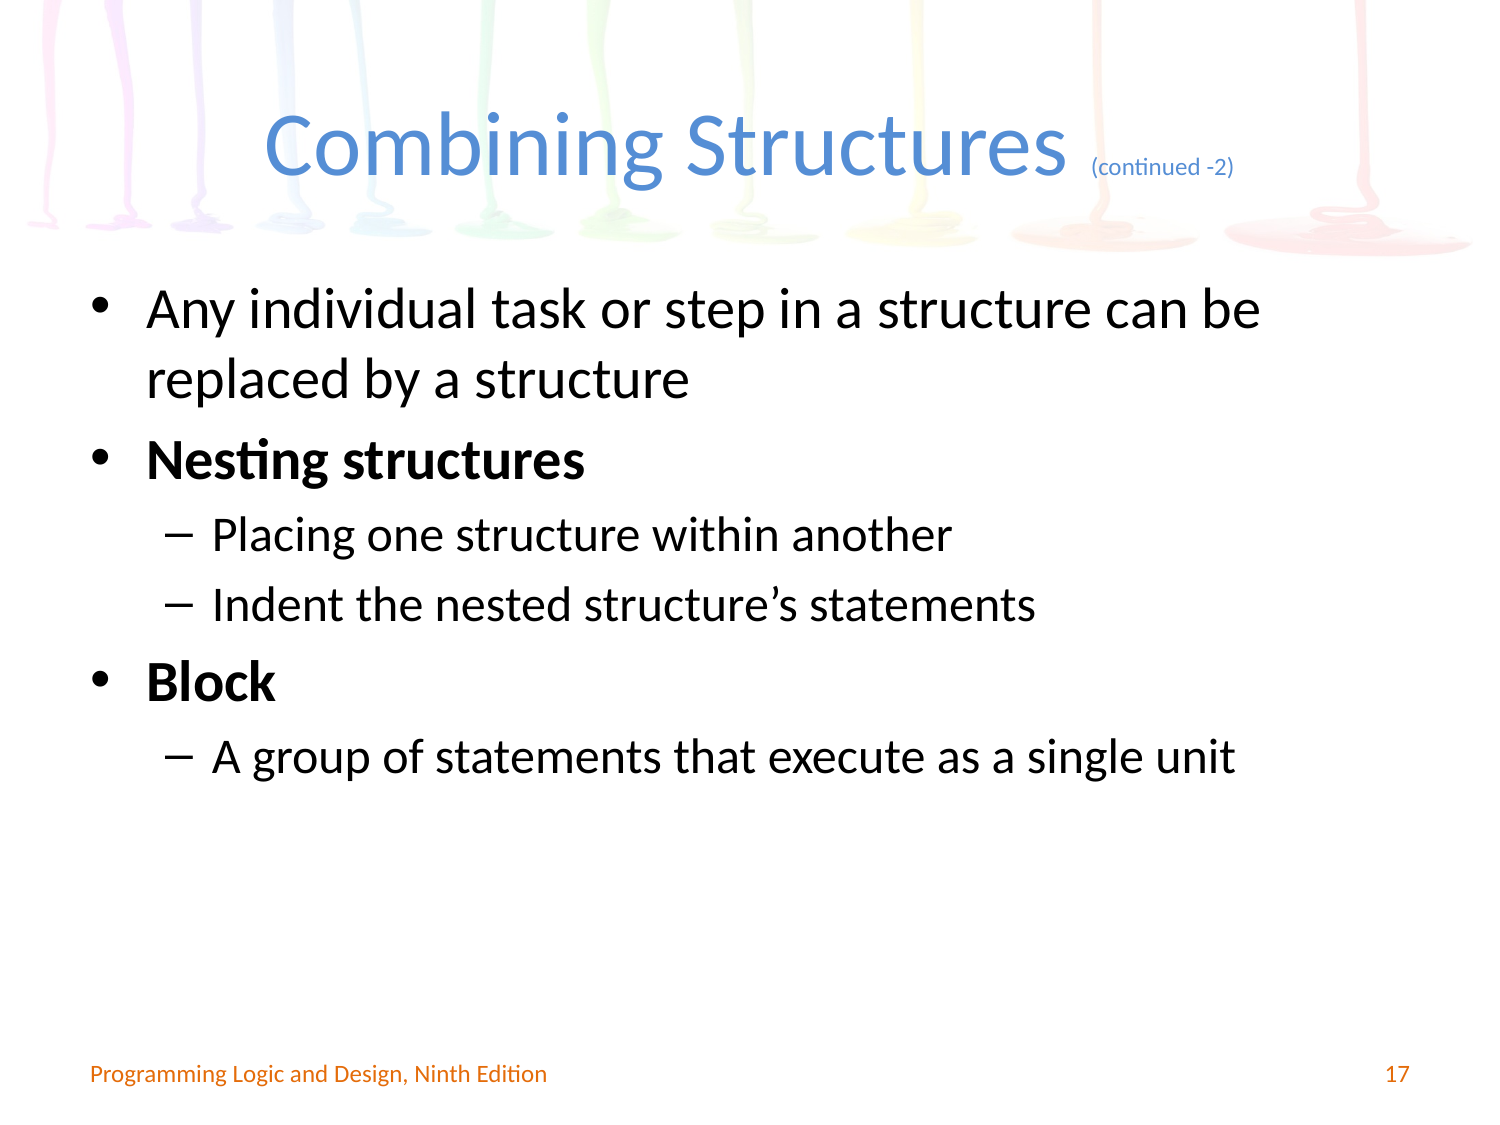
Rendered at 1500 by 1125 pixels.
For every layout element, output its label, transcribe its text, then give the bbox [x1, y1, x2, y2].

title Combining Structures (continued -2) [74, 44, 1426, 233]
footer Programming Logic and Design, Ninth Edition [75, 1042, 988, 1103]
list Any individual task or step in a structure can be replaced by a structure Nesting structures Placing one structure within another Indent the nested structure’s statements Block A group of statements that execute as a single unit [74, 262, 1426, 1006]
slide_number 17 [1074, 1042, 1425, 1103]
picture [0, 0, 1500, 263]
